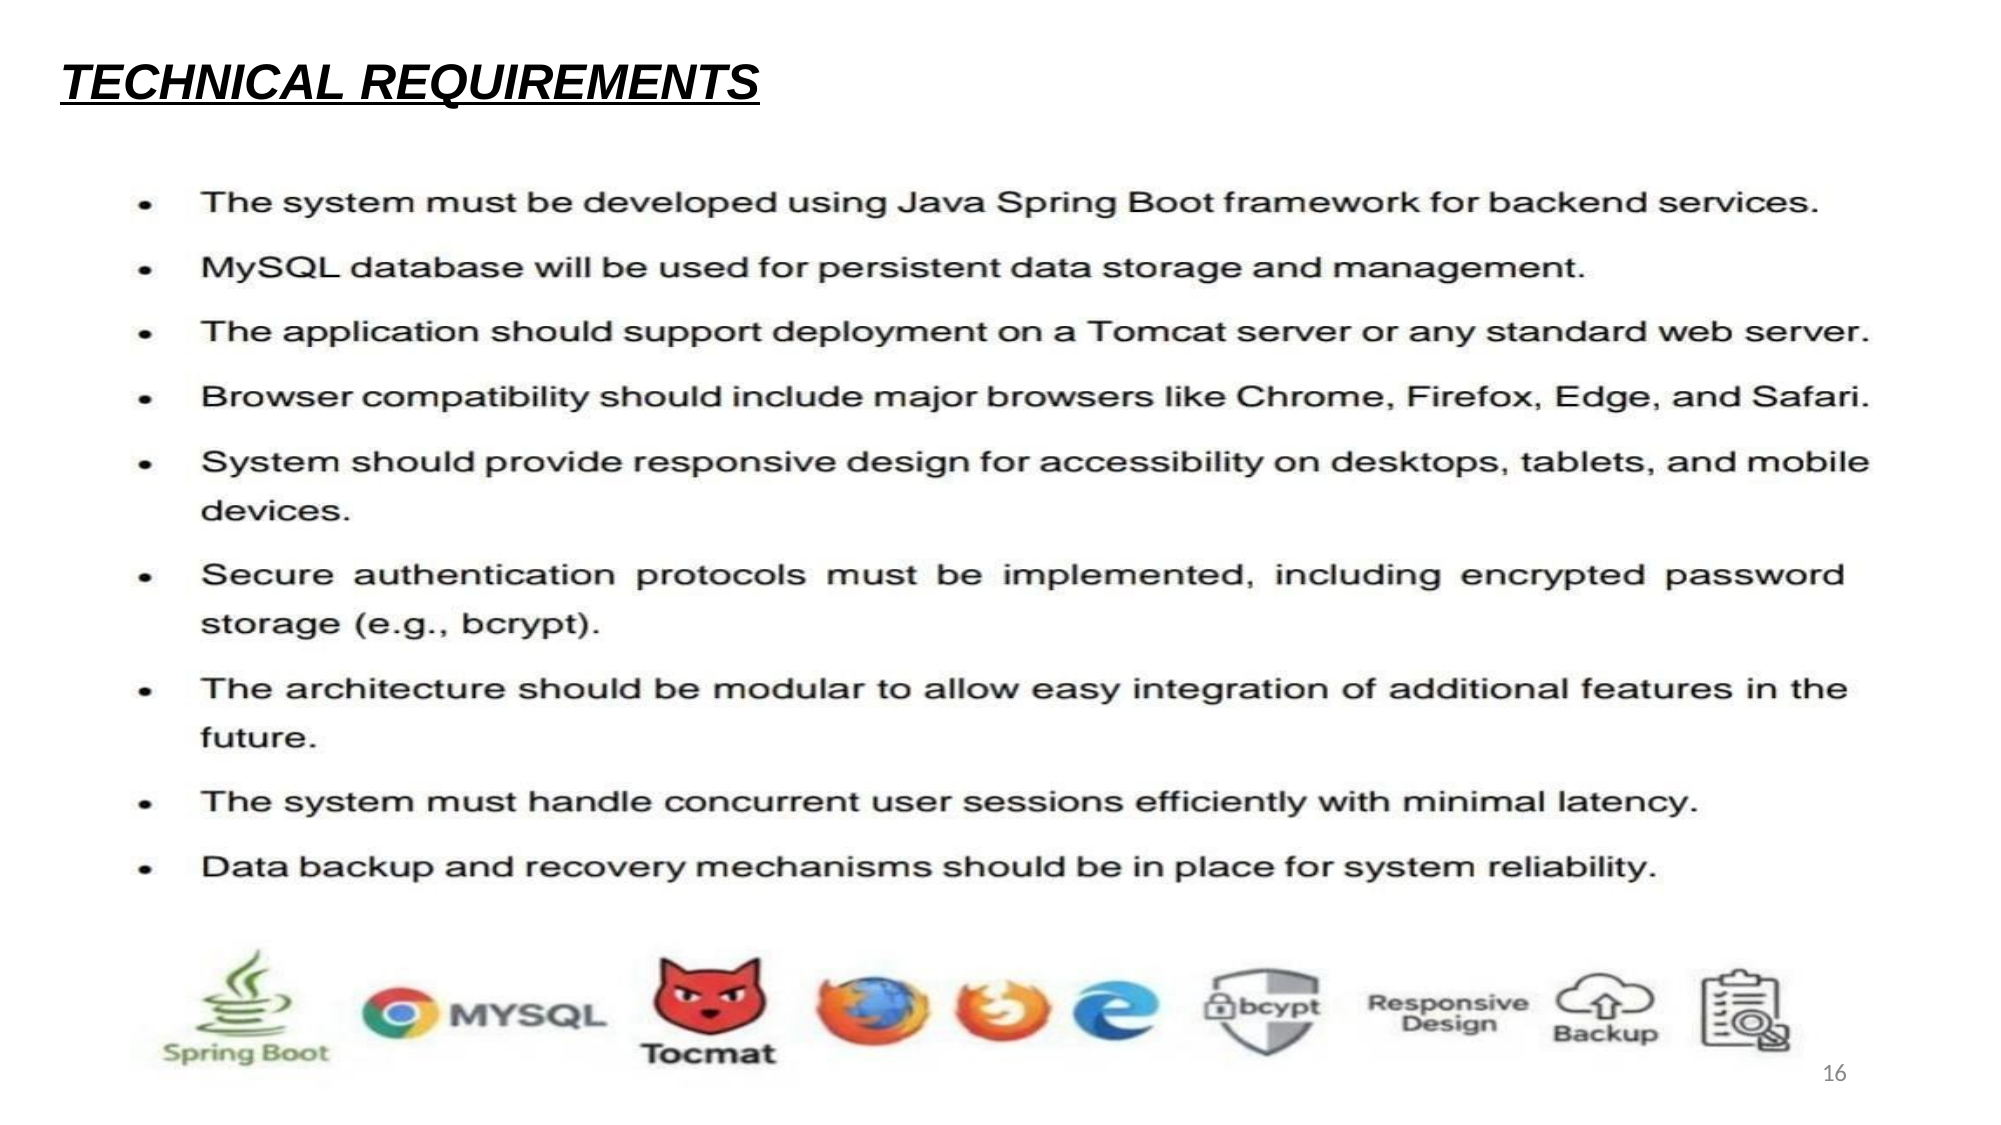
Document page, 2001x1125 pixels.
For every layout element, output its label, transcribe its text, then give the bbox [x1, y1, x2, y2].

title TECHNICAL REQUIREMENTS [12, 22, 1988, 238]
picture [74, 168, 1957, 1125]
